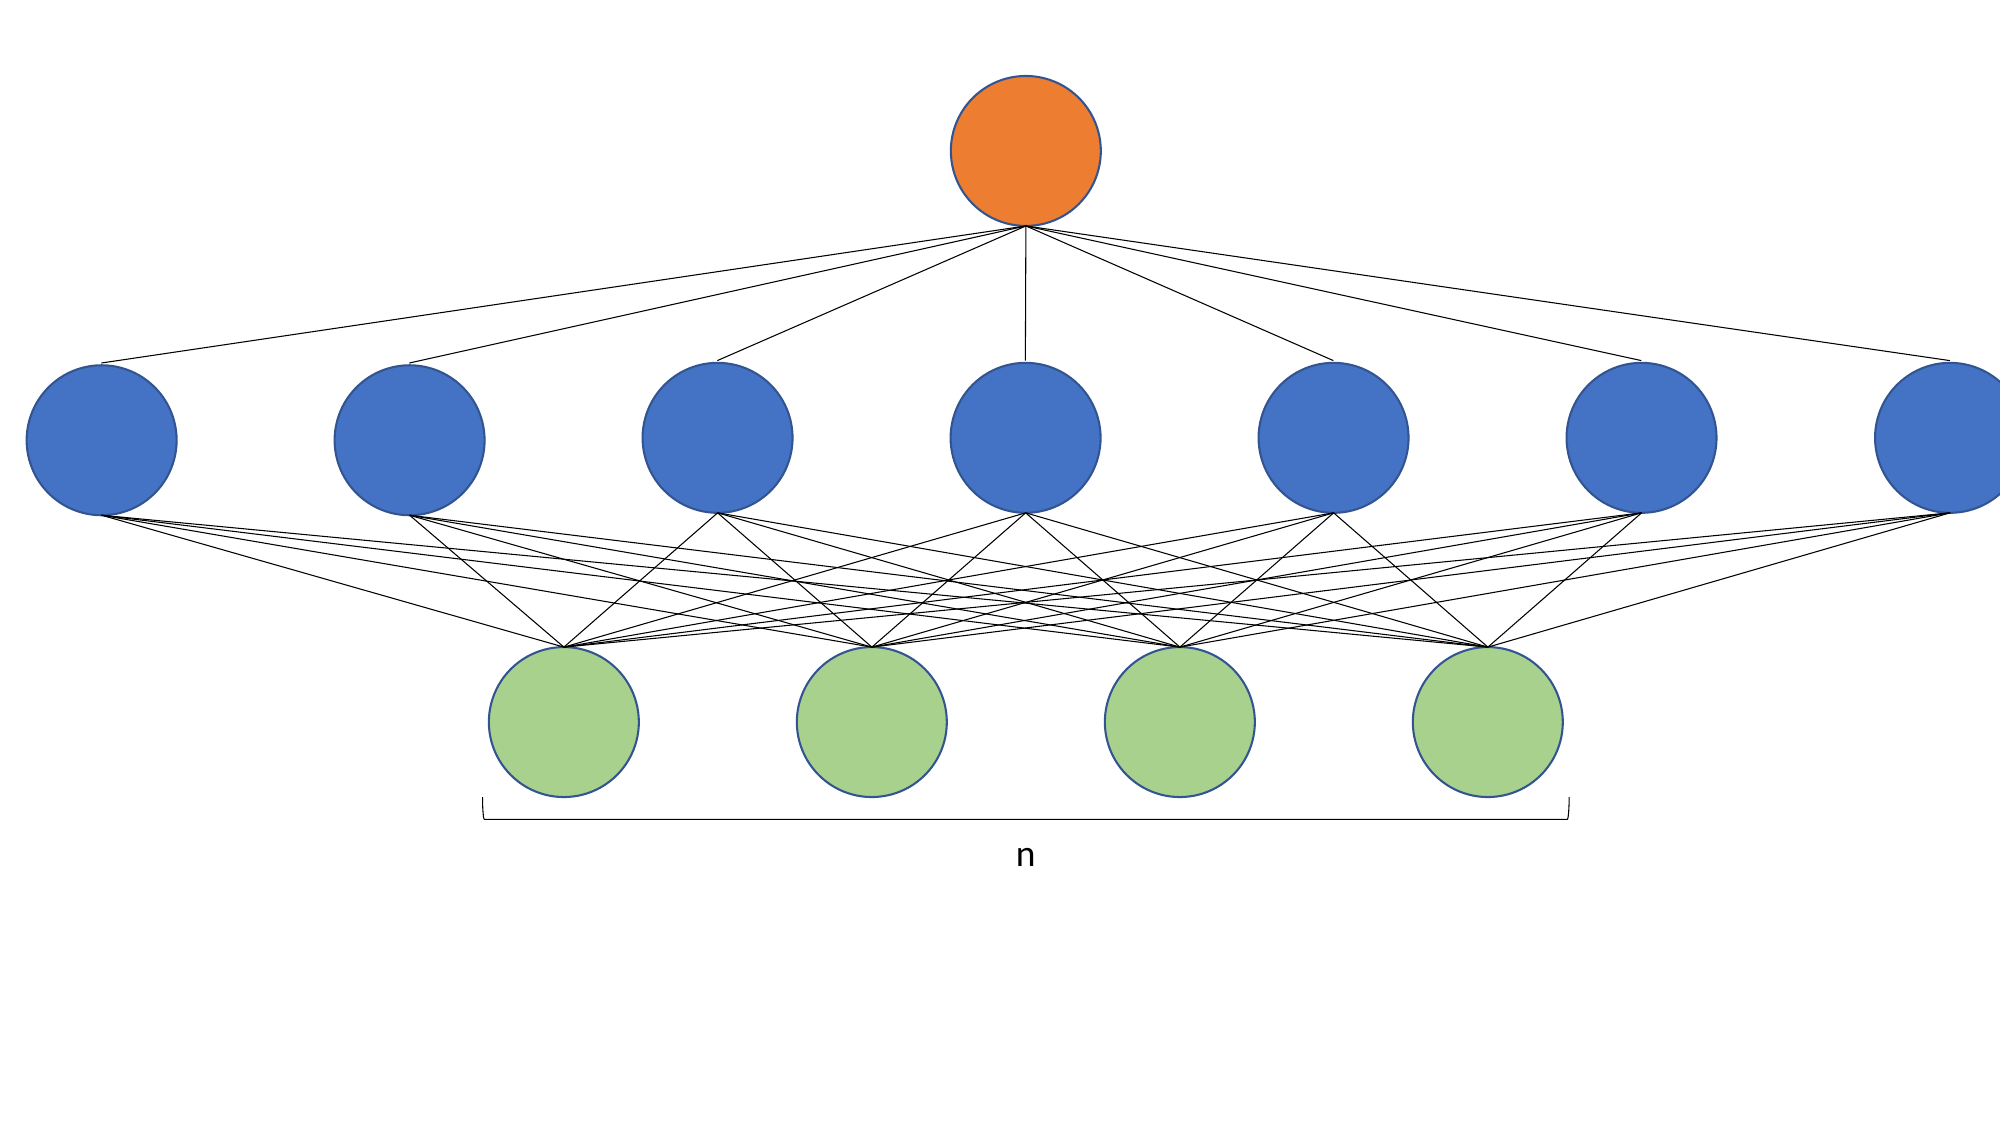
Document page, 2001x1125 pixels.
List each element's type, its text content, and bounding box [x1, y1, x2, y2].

text_box [949, 74, 1102, 225]
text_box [409, 225, 1026, 363]
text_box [101, 515, 409, 648]
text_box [488, 648, 1563, 798]
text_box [871, 512, 1951, 648]
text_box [717, 512, 871, 648]
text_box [1025, 225, 1950, 361]
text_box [409, 515, 717, 648]
text_box [482, 797, 1570, 820]
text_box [101, 225, 409, 363]
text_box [26, 362, 2000, 516]
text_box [717, 225, 1025, 361]
text_box n [1001, 821, 1051, 881]
